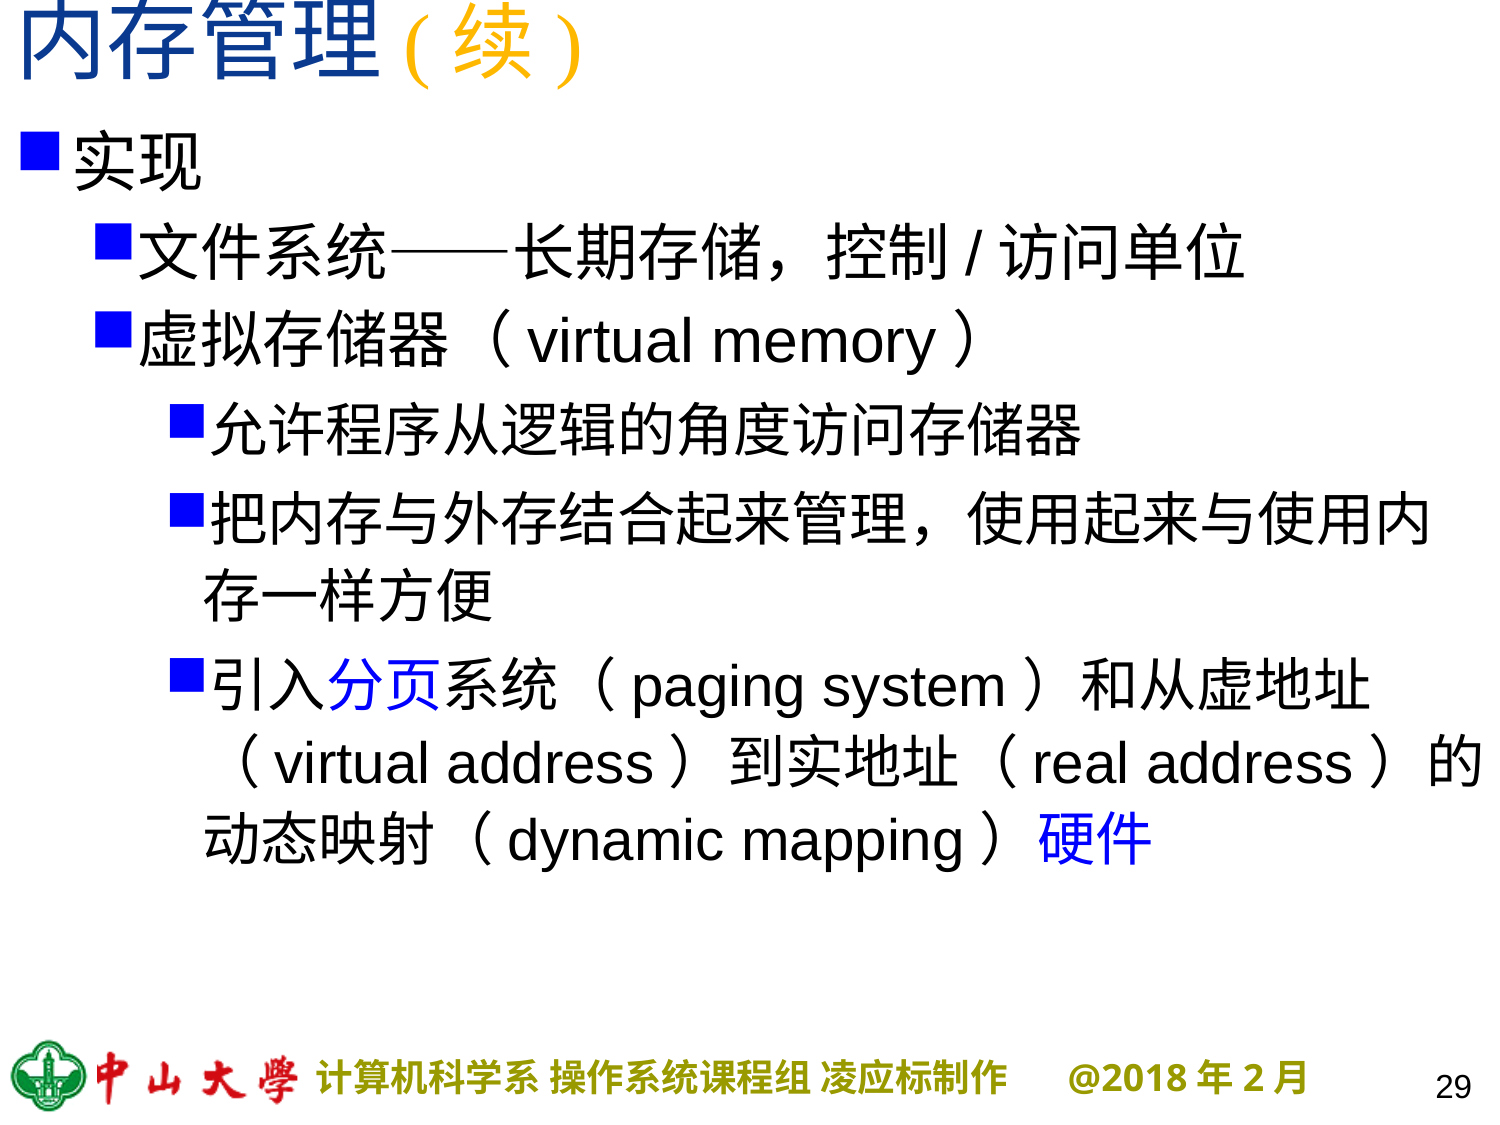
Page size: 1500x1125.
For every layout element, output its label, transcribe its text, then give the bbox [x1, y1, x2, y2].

title 内存管理(续) [0, 0, 1500, 98]
slide_number 29 [1249, 1037, 1488, 1113]
list 实现 文件系统——长期存储，控制/访问单位 虚拟存储器（virtual memory） 允许程序从逻辑的角度访问存储器 把内存与外存结合起来管理，使用起来与使用内存一样方便 引入分页系统（paging system）和从虚地址（virtual address）到实地址（real address）的动态映射（dynamic mapping）硬件 [0, 112, 1500, 1025]
picture [0, 1037, 307, 1121]
